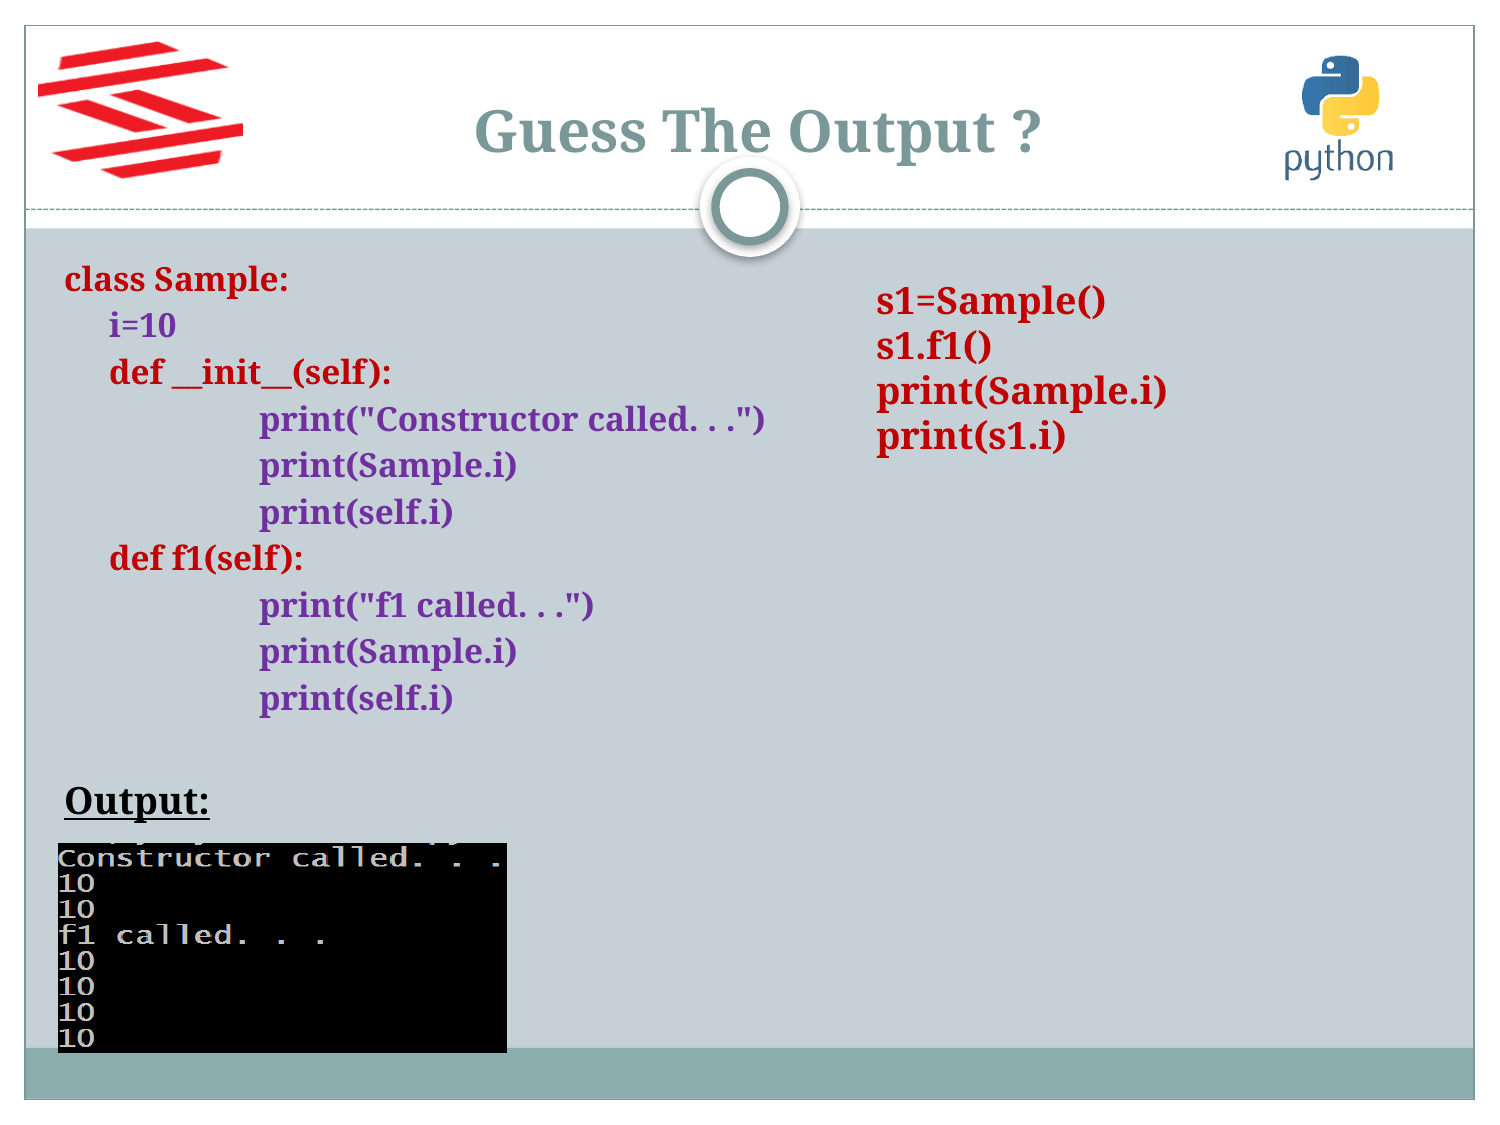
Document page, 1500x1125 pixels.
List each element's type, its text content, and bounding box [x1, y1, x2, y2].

picture [1206, 53, 1471, 186]
title Guess The Output ? [248, 46, 1459, 172]
text_box s1=Sample() s1.f1() print(Sample.i) print(s1.i) [861, 269, 1184, 465]
picture [58, 843, 507, 1053]
picture [37, 40, 243, 185]
list class Sample: i=10 def __init__(self): print("Constructor called. . .") print(Sample.i) print(self.i) def f1(self): print("f1 called. . .") print(Sample.i) print(self.i) Output: [49, 250, 1445, 1047]
